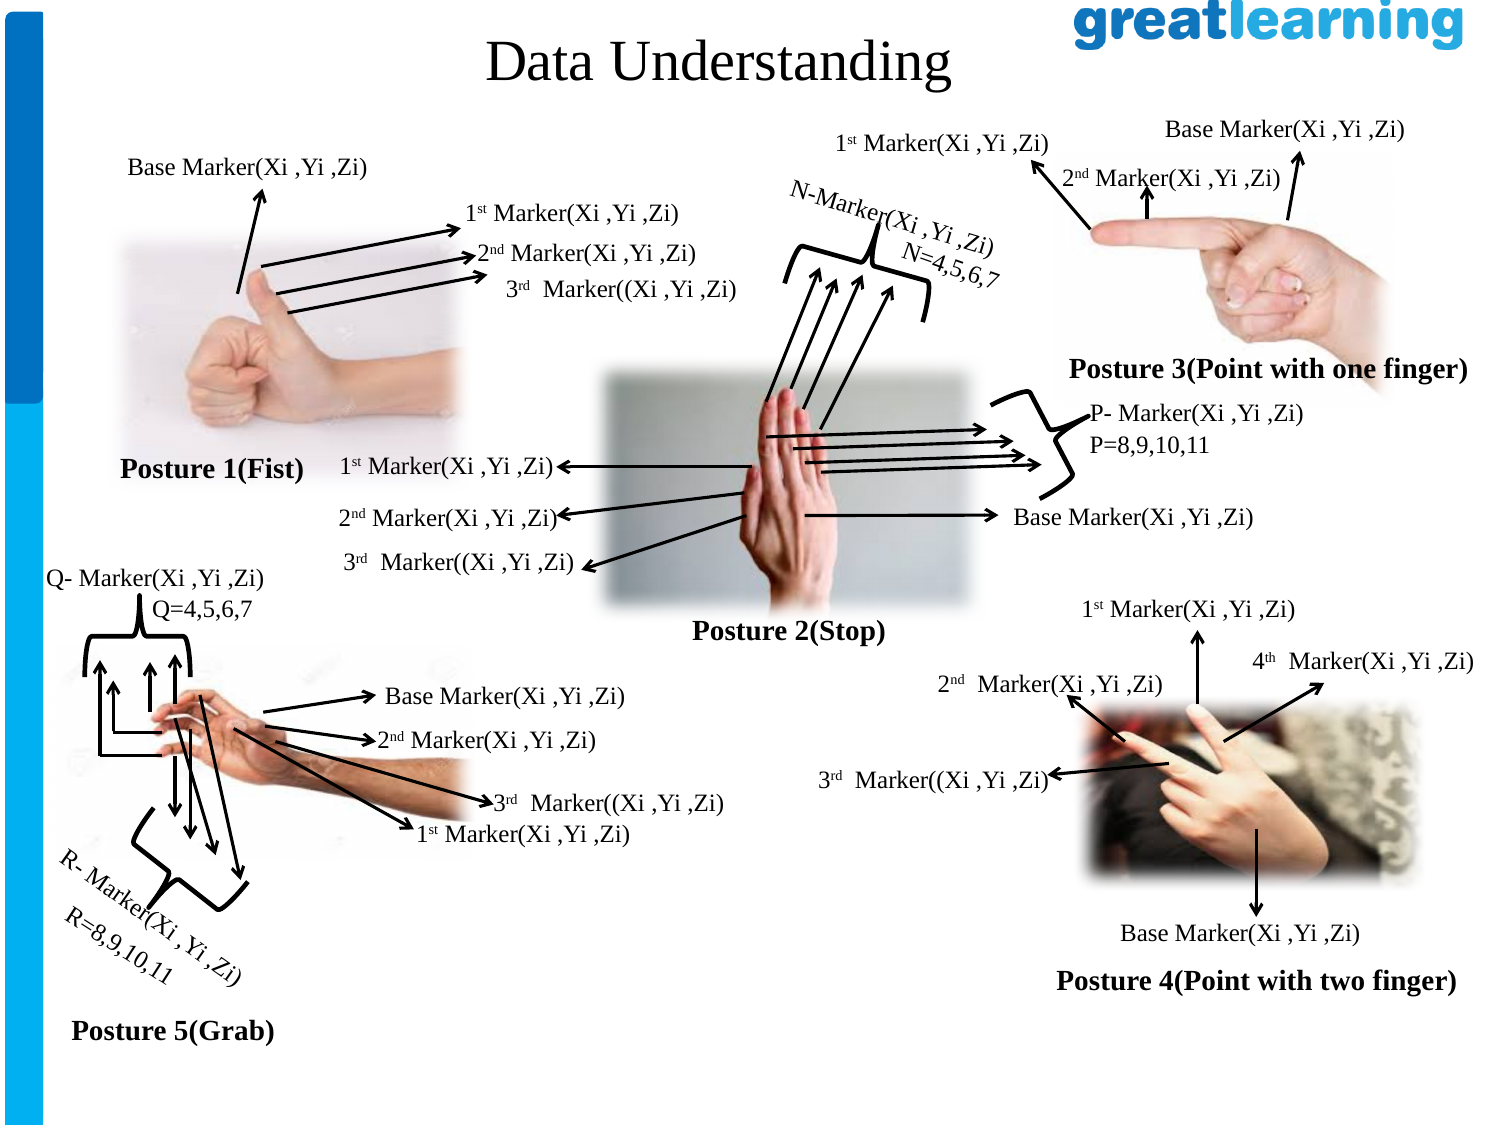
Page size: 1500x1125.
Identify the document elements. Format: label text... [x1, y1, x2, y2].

text_box 1st Marker(Xi ,Yi ,Zi) [819, 119, 1083, 165]
text_box 2nd Marker(Xi ,Yi ,Zi) [923, 660, 1186, 705]
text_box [580, 515, 747, 571]
text_box Posture 3(Point with one finger) [1400, 341, 1494, 392]
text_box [266, 227, 462, 267]
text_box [826, 274, 863, 283]
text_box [262, 694, 377, 713]
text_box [820, 285, 894, 427]
text_box 3rd Marker((Xi ,Yi ,Zi) [803, 755, 1066, 831]
text_box Base Marker(Xi ,Yi ,Zi) [112, 142, 414, 188]
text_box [1066, 694, 1126, 742]
text_box 4th Marker(Xi ,Yi ,Zi) [1237, 637, 1500, 683]
picture [241, 805, 477, 863]
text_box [765, 267, 821, 402]
picture [1074, 0, 1463, 50]
text_box 1st Marker(Xi ,Yi ,Zi) [450, 188, 713, 229]
text_box [789, 235, 930, 323]
text_box R- Marker(Xi ,Yi ,Zi) [21, 857, 279, 1003]
text_box Base Marker(Xi ,Yi ,Zi) [482, 672, 672, 717]
picture [1071, 694, 1427, 893]
text_box Posture 2(Stop) [677, 632, 923, 655]
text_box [1223, 682, 1325, 742]
text_box Posture 5(Grab) [56, 1003, 313, 1054]
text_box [237, 188, 263, 295]
picture [104, 224, 473, 493]
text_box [555, 492, 745, 516]
text_box [992, 390, 1074, 500]
picture [587, 354, 988, 623]
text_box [804, 454, 1026, 464]
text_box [765, 429, 988, 438]
text_box P- Marker(Xi ,Yi ,Zi) [1074, 418, 1338, 464]
text_box Posture 4(Point with two finger) [1041, 954, 1481, 1004]
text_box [264, 725, 377, 742]
text_box Base Marker(Xi ,Yi ,Zi) [1149, 104, 1452, 150]
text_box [244, 728, 415, 830]
text_box 3rd Marker((Xi ,Yi ,Zi) [491, 265, 763, 341]
picture [1049, 147, 1396, 410]
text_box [174, 717, 194, 856]
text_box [275, 255, 477, 295]
picture [263, 224, 473, 255]
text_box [275, 741, 495, 805]
text_box 2nd Marker(Xi ,Yi ,Zi) [323, 494, 575, 569]
text_box [5, 406, 44, 1125]
text_box N-Marker(Xi ,Yi ,Zi) [771, 160, 1036, 268]
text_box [820, 464, 1042, 473]
picture [48, 641, 477, 863]
text_box R=8,9,10,11 [44, 884, 200, 1003]
text_box 3rd Marker((Xi ,Yi ,Zi) [482, 779, 750, 854]
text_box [1287, 150, 1301, 221]
text_box Base Marker(Xi ,Yi ,Zi) [1105, 908, 1407, 954]
text_box P=8,9,10,11 [1074, 421, 1232, 467]
text_box [87, 629, 188, 640]
text_box [158, 872, 249, 911]
text_box 2nd Marker(Xi ,Yi ,Zi) [477, 229, 738, 280]
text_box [1047, 763, 1170, 776]
text_box 3rd Marker((Xi ,Yi ,Zi) [328, 538, 582, 613]
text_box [1030, 159, 1091, 230]
text_box Q=4,5,6,7 [137, 584, 294, 630]
text_box 2nd Marker(Xi ,Yi ,Zi) [482, 716, 625, 779]
text_box 1st Marker(Xi ,Yi ,Zi) [478, 441, 582, 487]
text_box N=4,5,6,7 [882, 222, 1026, 310]
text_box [792, 440, 1014, 450]
text_box Q- Marker(Xi ,Yi ,Zi) [31, 553, 294, 629]
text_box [199, 694, 241, 881]
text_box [287, 274, 488, 314]
text_box 1st Marker(Xi ,Yi ,Zi) [1066, 584, 1330, 630]
text_box Data Understanding [469, 14, 969, 100]
text_box [5, 36, 44, 404]
picture [894, 354, 988, 429]
text_box Base Marker(Xi ,Yi ,Zi) [998, 492, 1300, 538]
